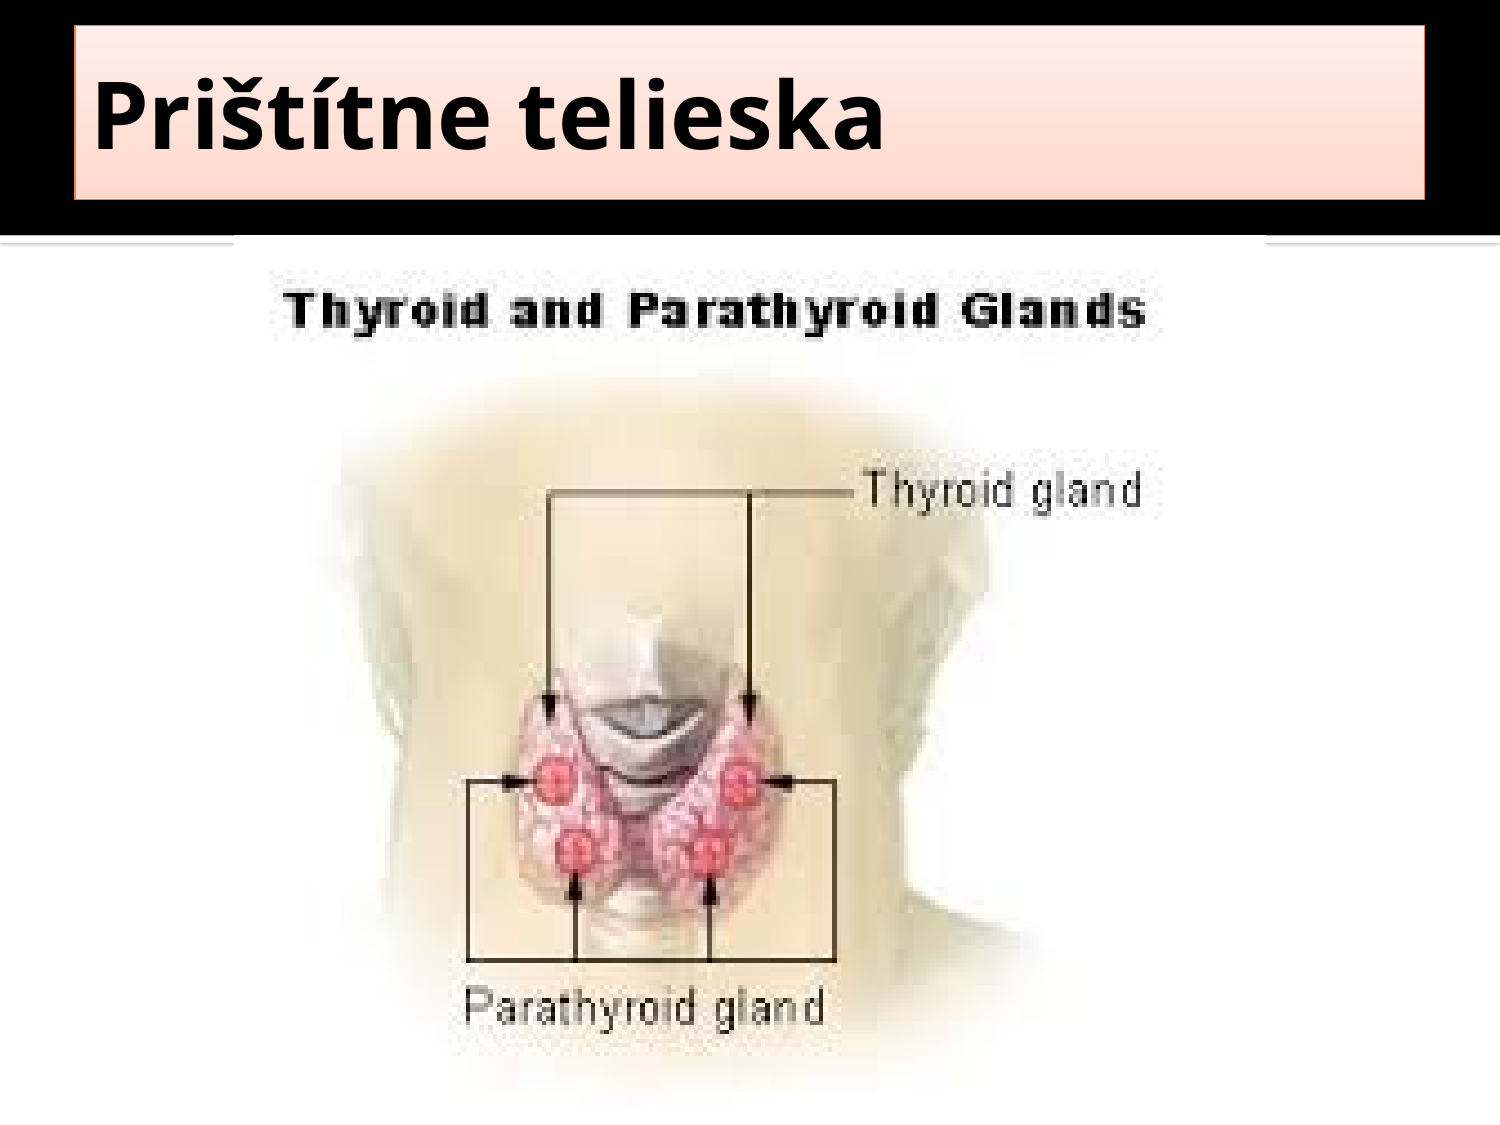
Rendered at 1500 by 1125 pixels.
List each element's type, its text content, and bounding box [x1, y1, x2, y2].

title Prištítne telieska [74, 25, 1425, 200]
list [234, 235, 1266, 1106]
